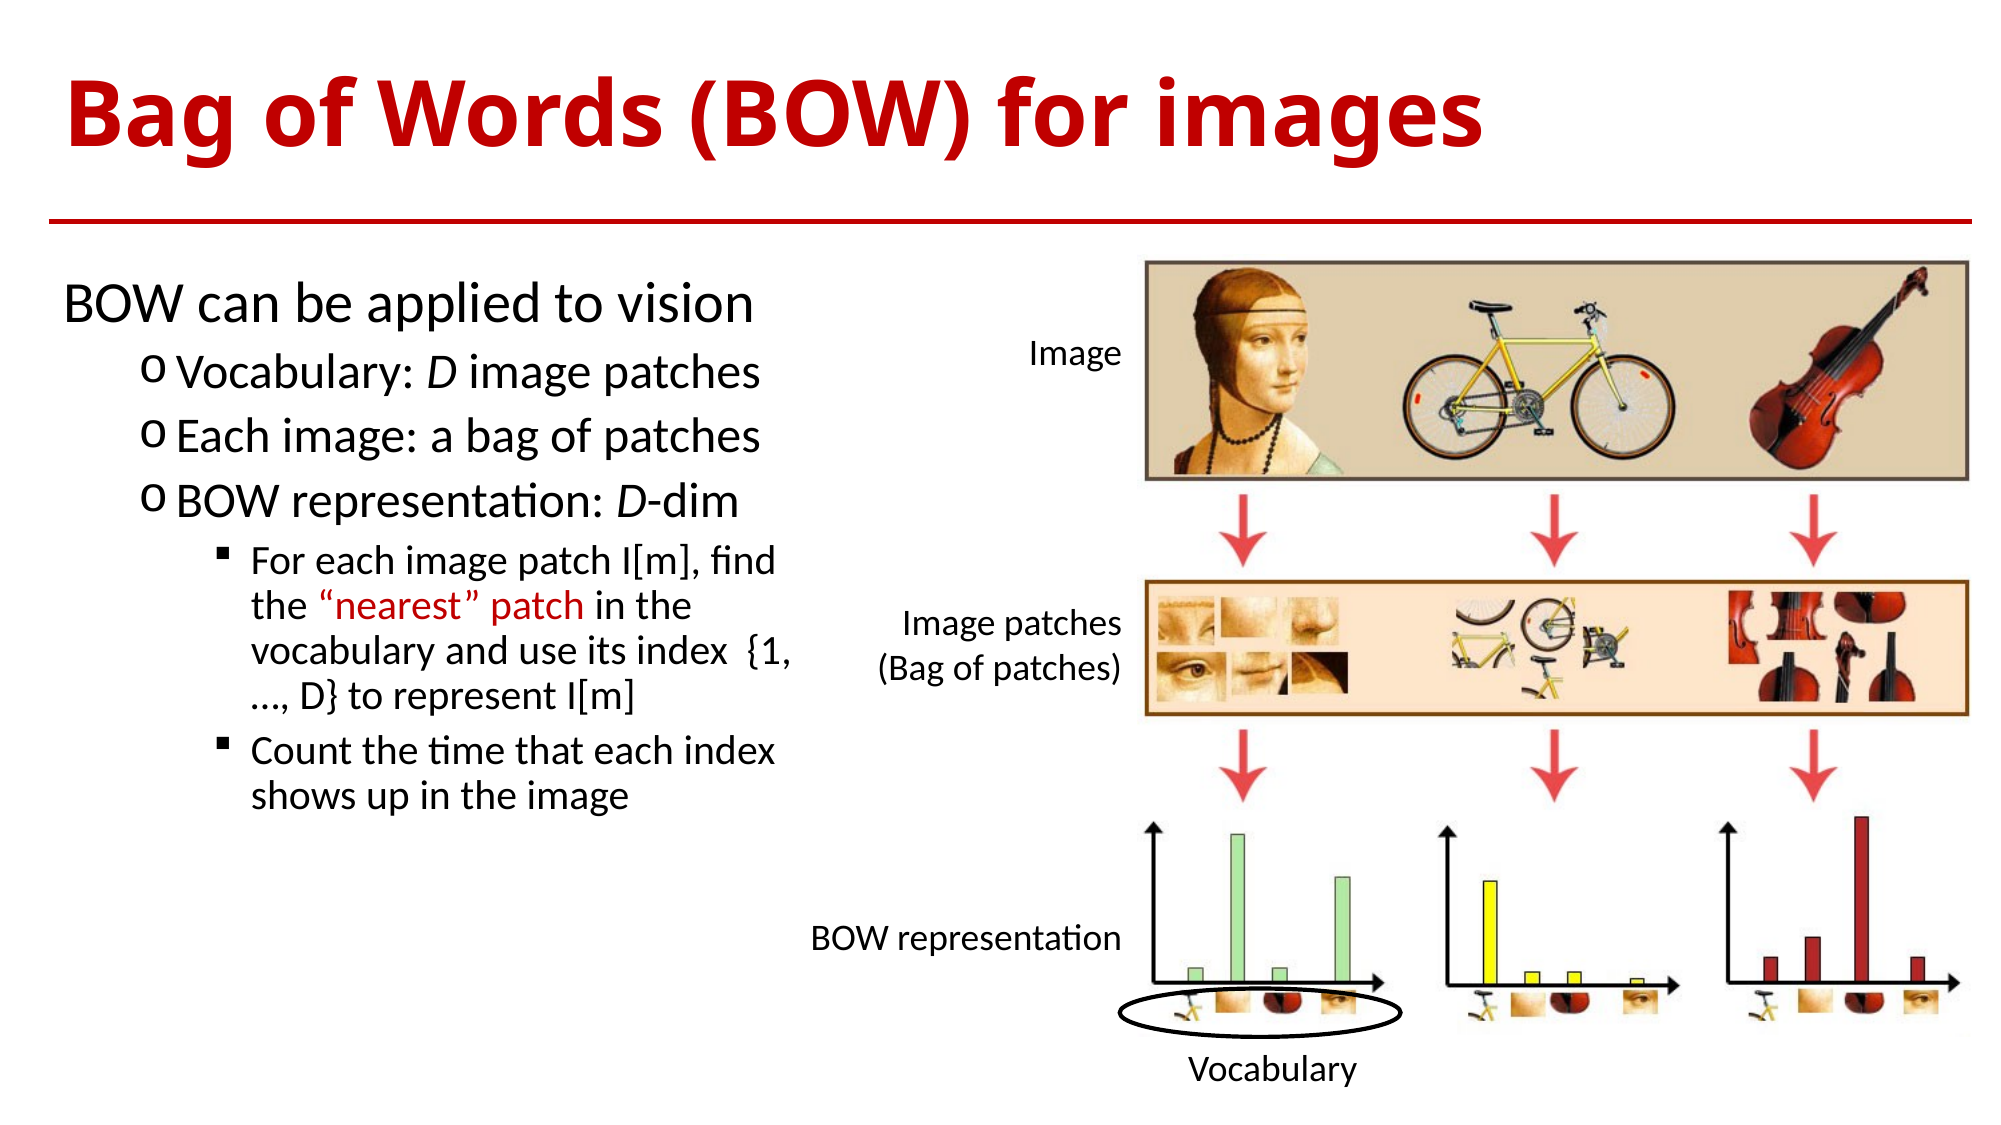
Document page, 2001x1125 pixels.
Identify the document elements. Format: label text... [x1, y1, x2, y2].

picture [1137, 254, 1972, 1037]
text_box Image Image patches (Bag of patches) BOW representation [761, 320, 1137, 965]
text_box Vocabulary [1173, 1037, 1373, 1097]
text_box [1118, 999, 1137, 1026]
title Bag of Words (BOW) for images [48, 41, 1972, 192]
